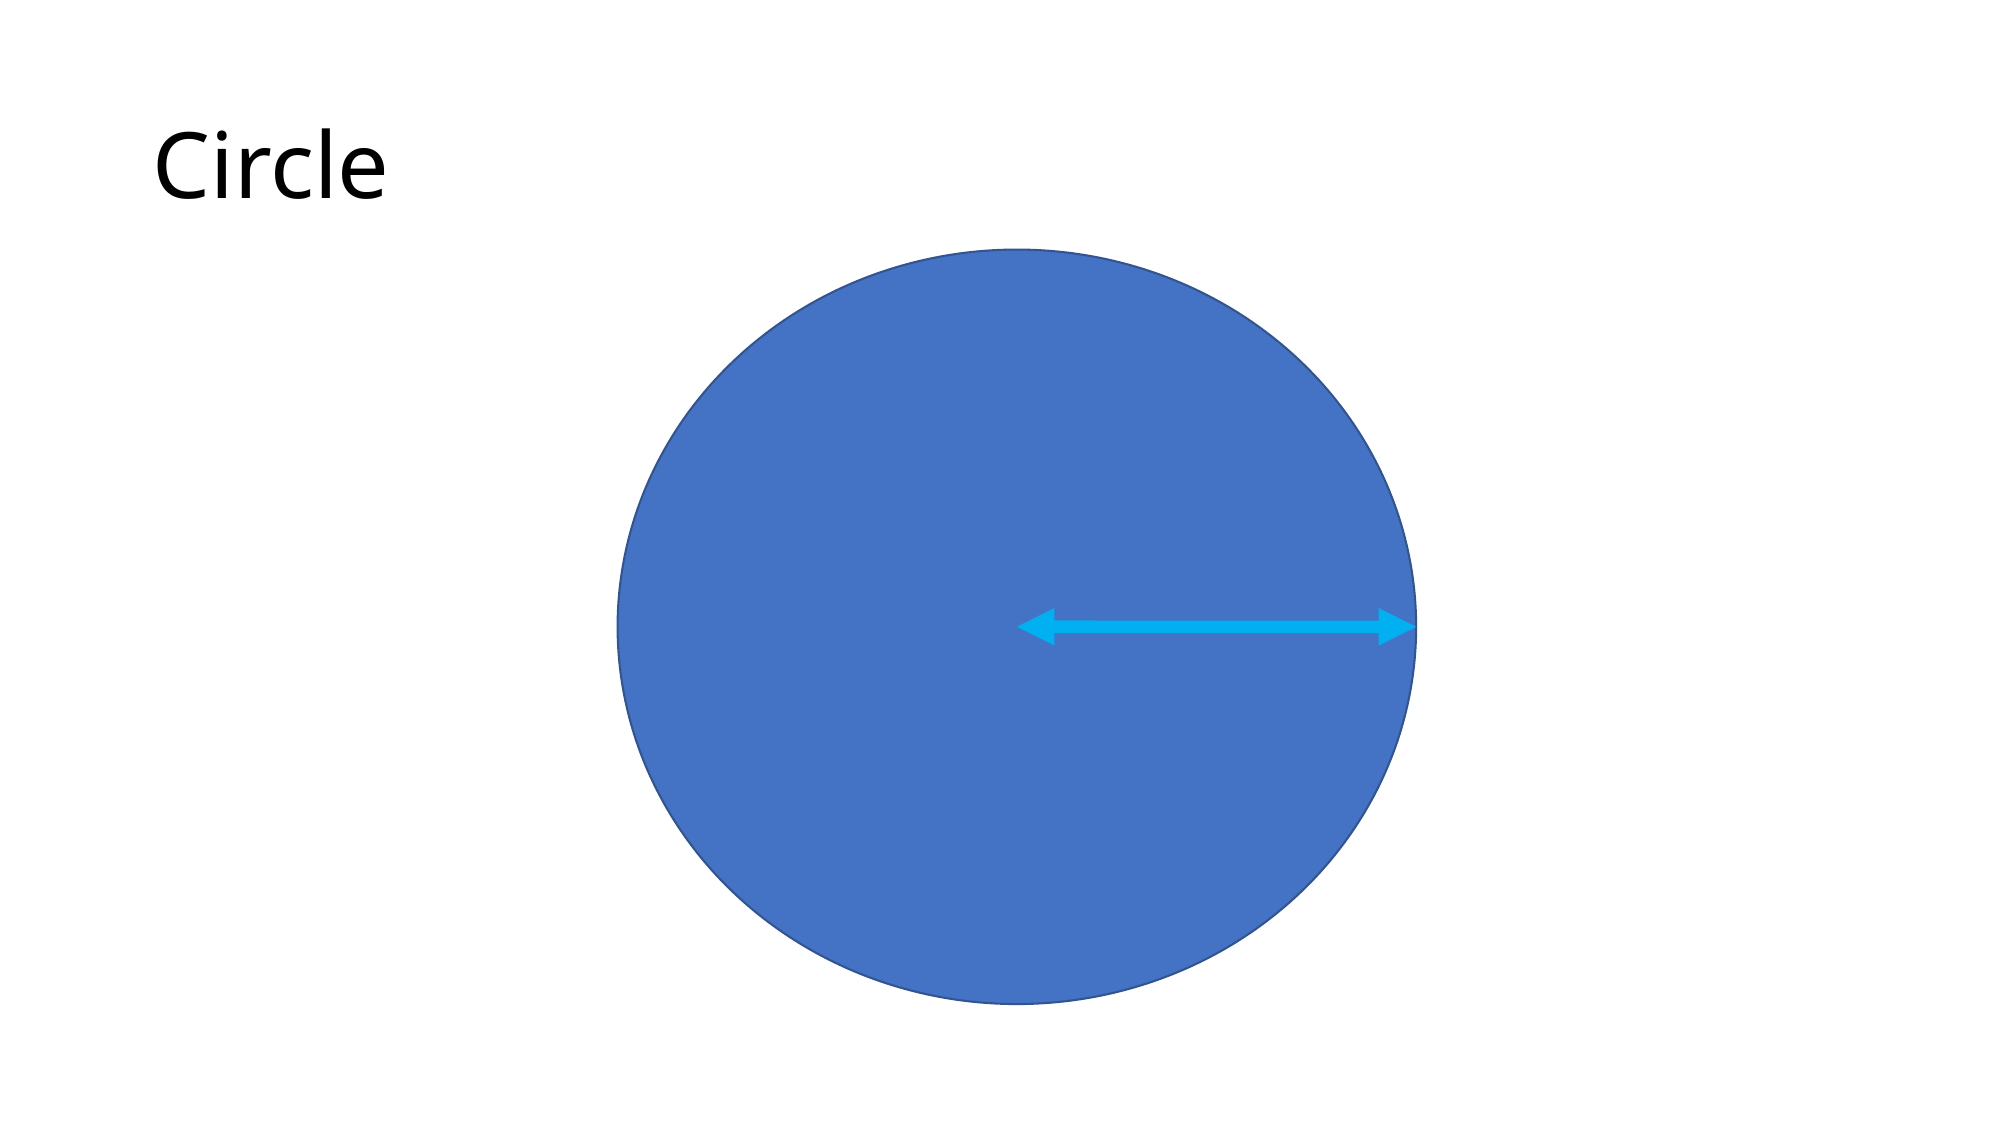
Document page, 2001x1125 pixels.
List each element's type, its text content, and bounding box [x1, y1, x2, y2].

title Circle [137, 59, 1863, 278]
text_box [616, 248, 1418, 1006]
